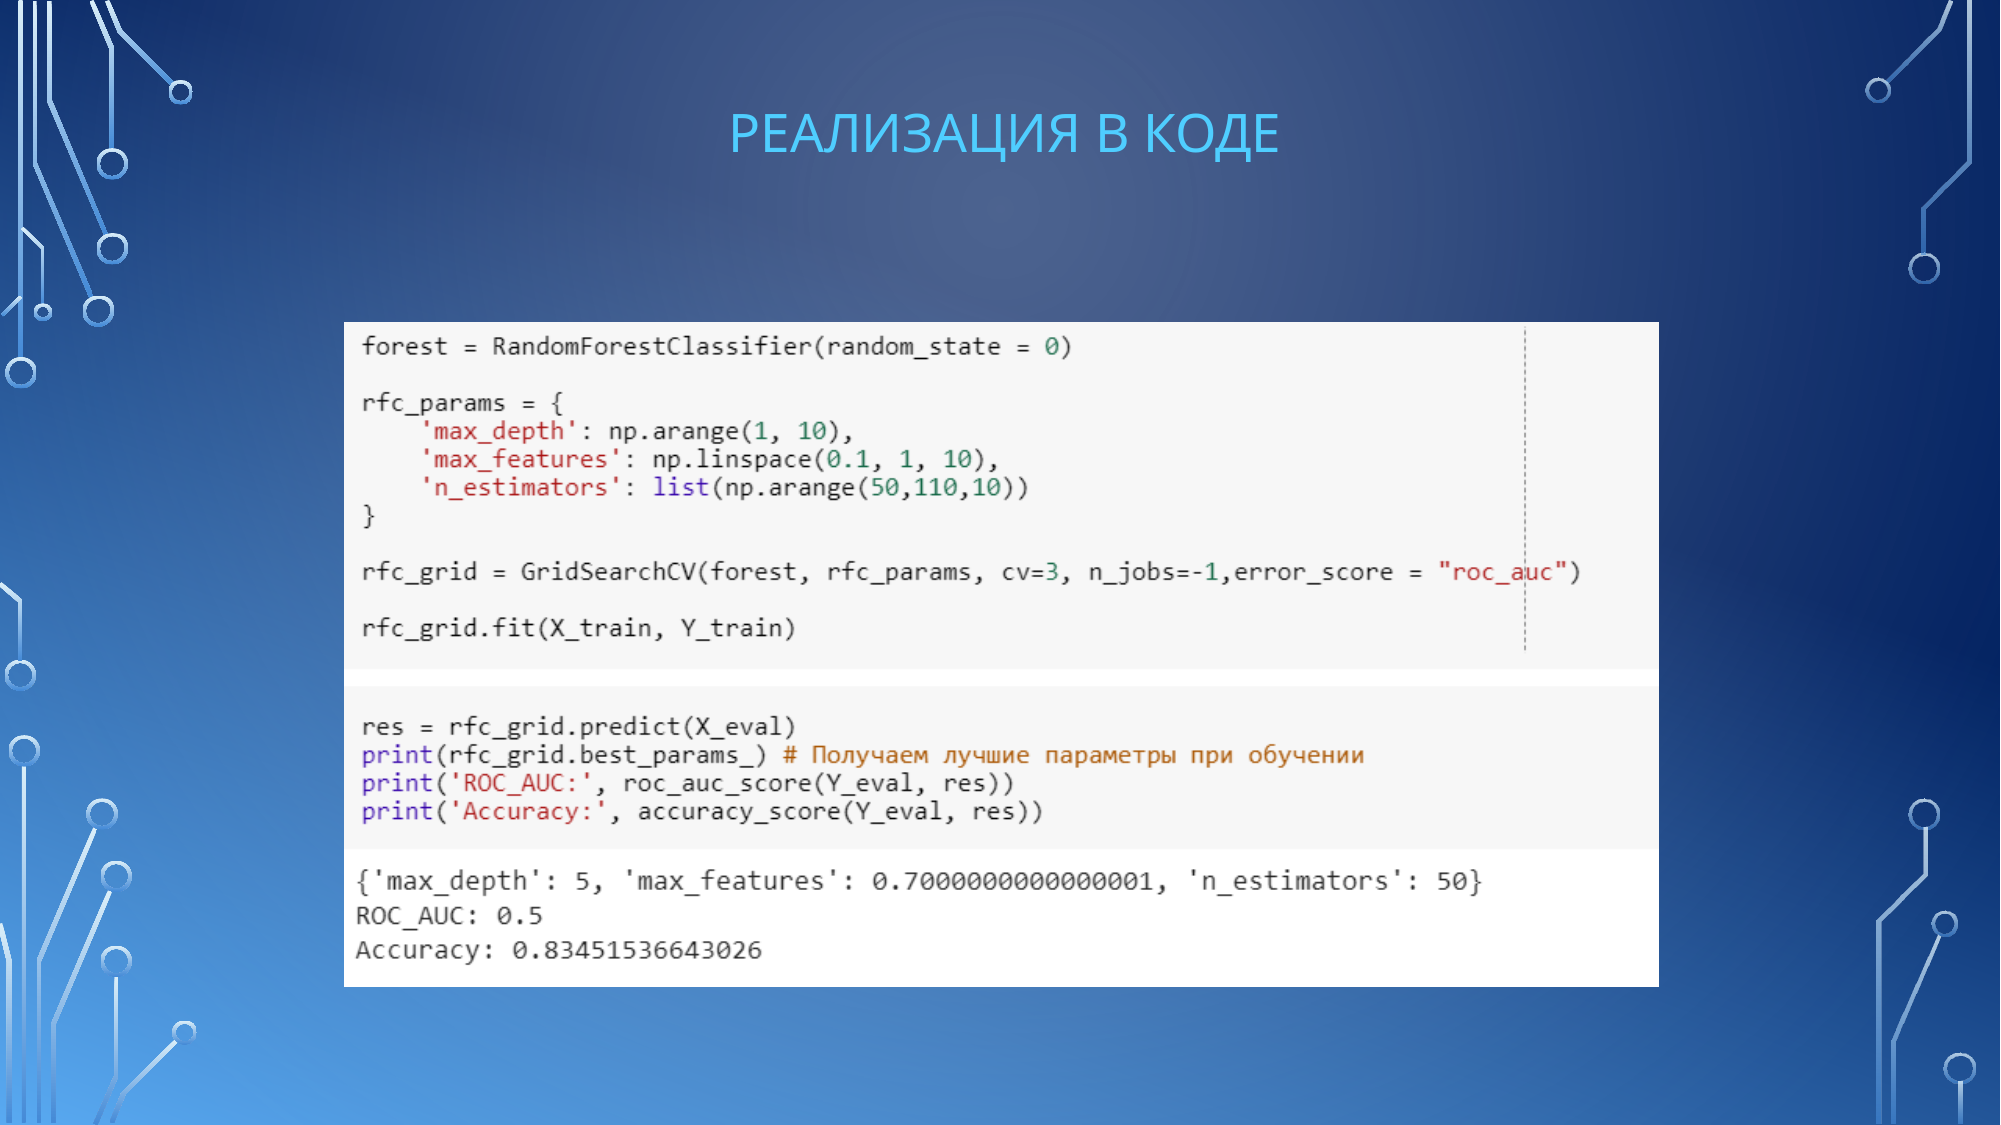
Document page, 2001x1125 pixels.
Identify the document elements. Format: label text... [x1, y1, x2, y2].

picture [344, 322, 1659, 987]
title Реализация в коде [713, 74, 1306, 196]
